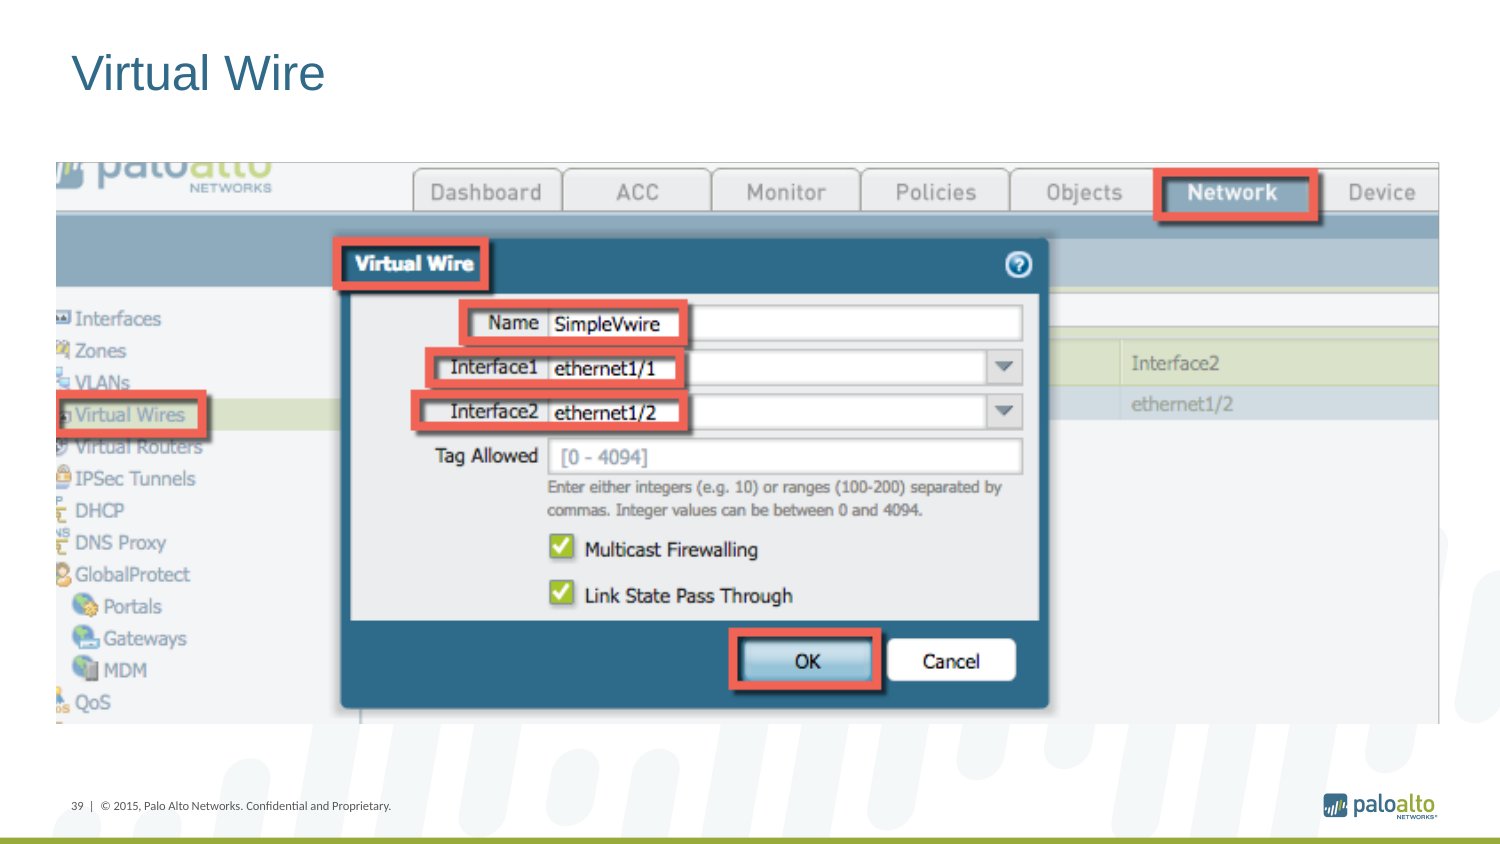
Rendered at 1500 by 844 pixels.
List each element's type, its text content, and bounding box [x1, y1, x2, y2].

picture [0, 0, 1500, 844]
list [55, 160, 1442, 725]
title Virtual Wire [56, 33, 1441, 109]
